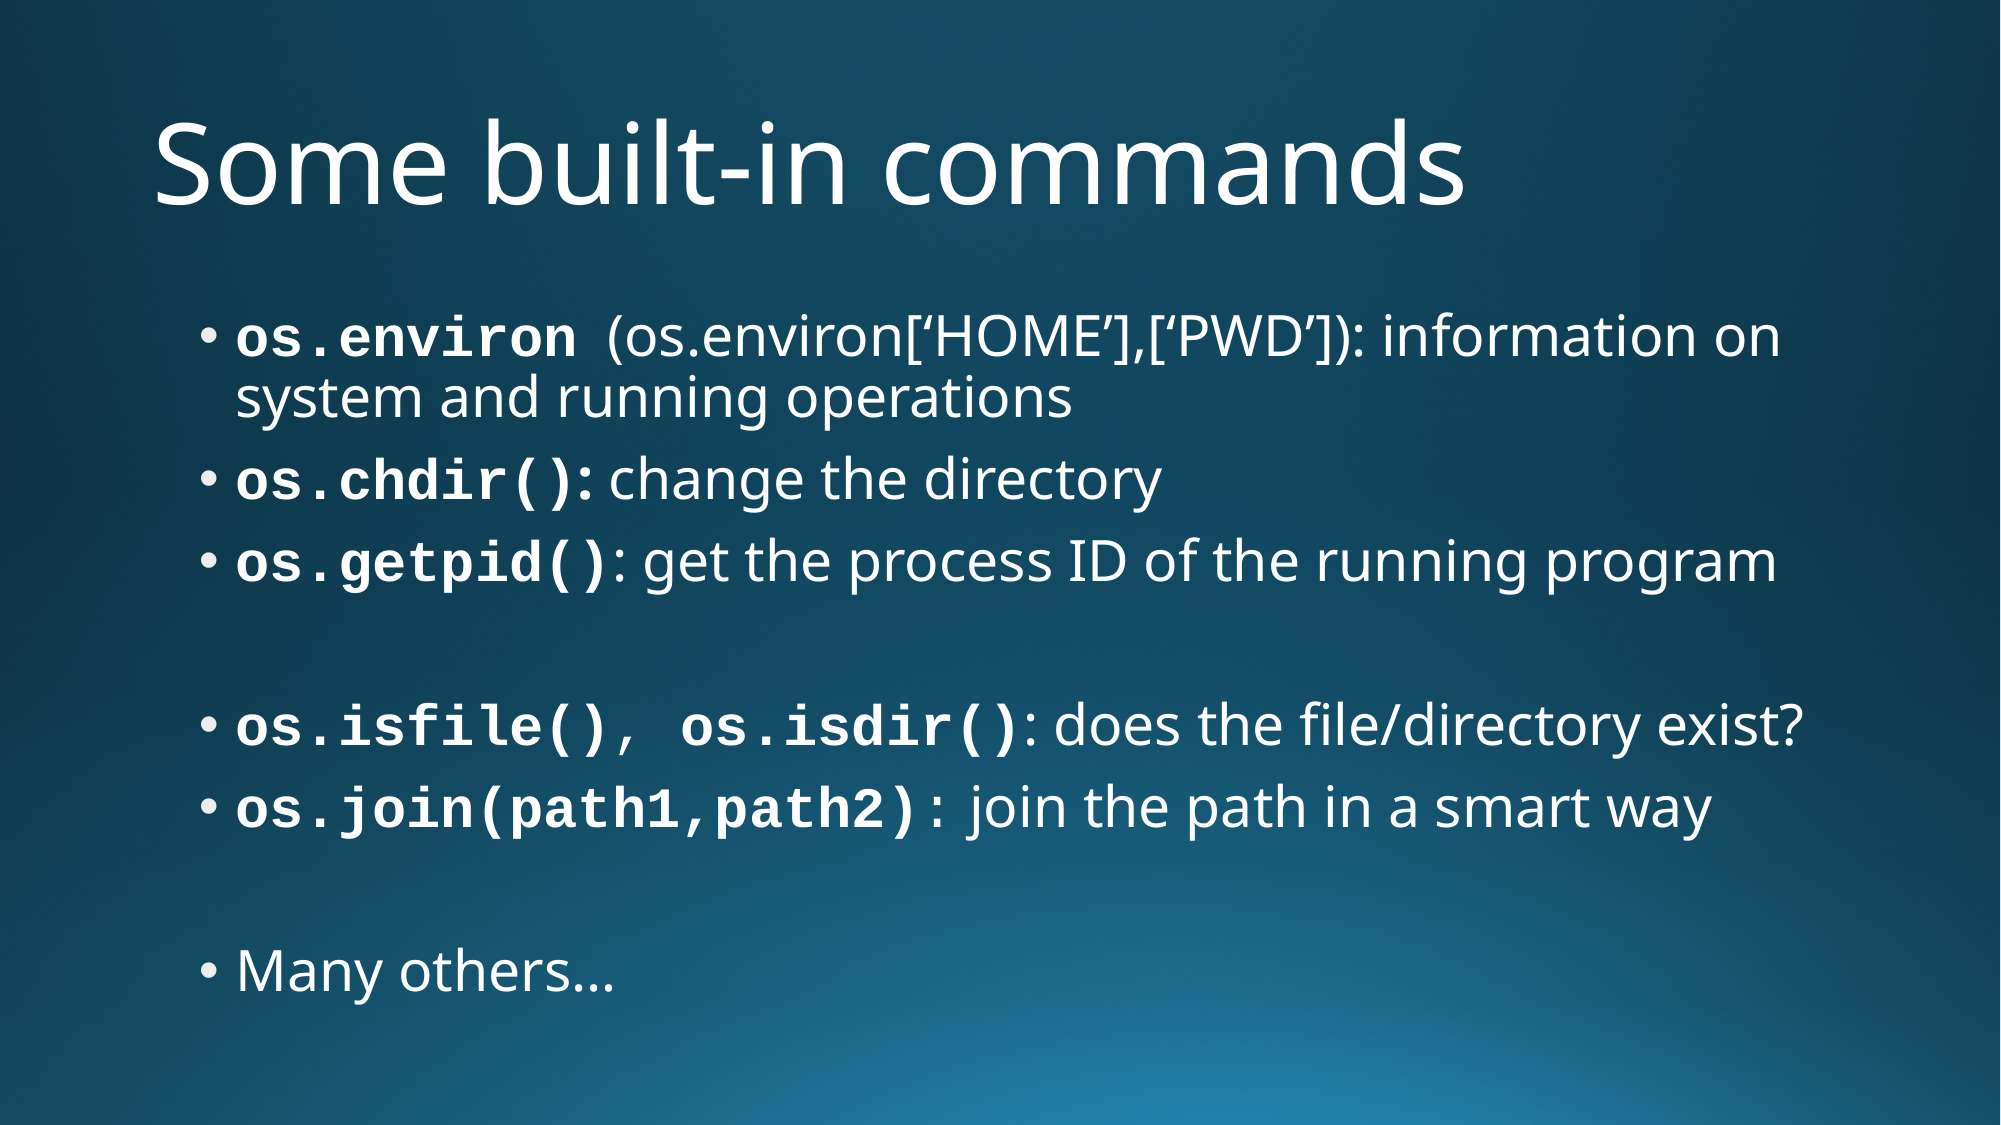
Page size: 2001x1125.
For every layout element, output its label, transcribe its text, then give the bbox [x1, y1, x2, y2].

title Some built-in commands [137, 59, 1863, 278]
list os.environ (os.environ[‘HOME’],[‘PWD’]): information on system and running operations os.chdir(): change the directory os.getpid(): get the process ID of the running program os.isfile(), os.isdir(): does the file/directory exist? os.join(path1,path2): join the path in a smart way Many others… [183, 299, 1863, 1014]
picture [0, 0, 2001, 1125]
